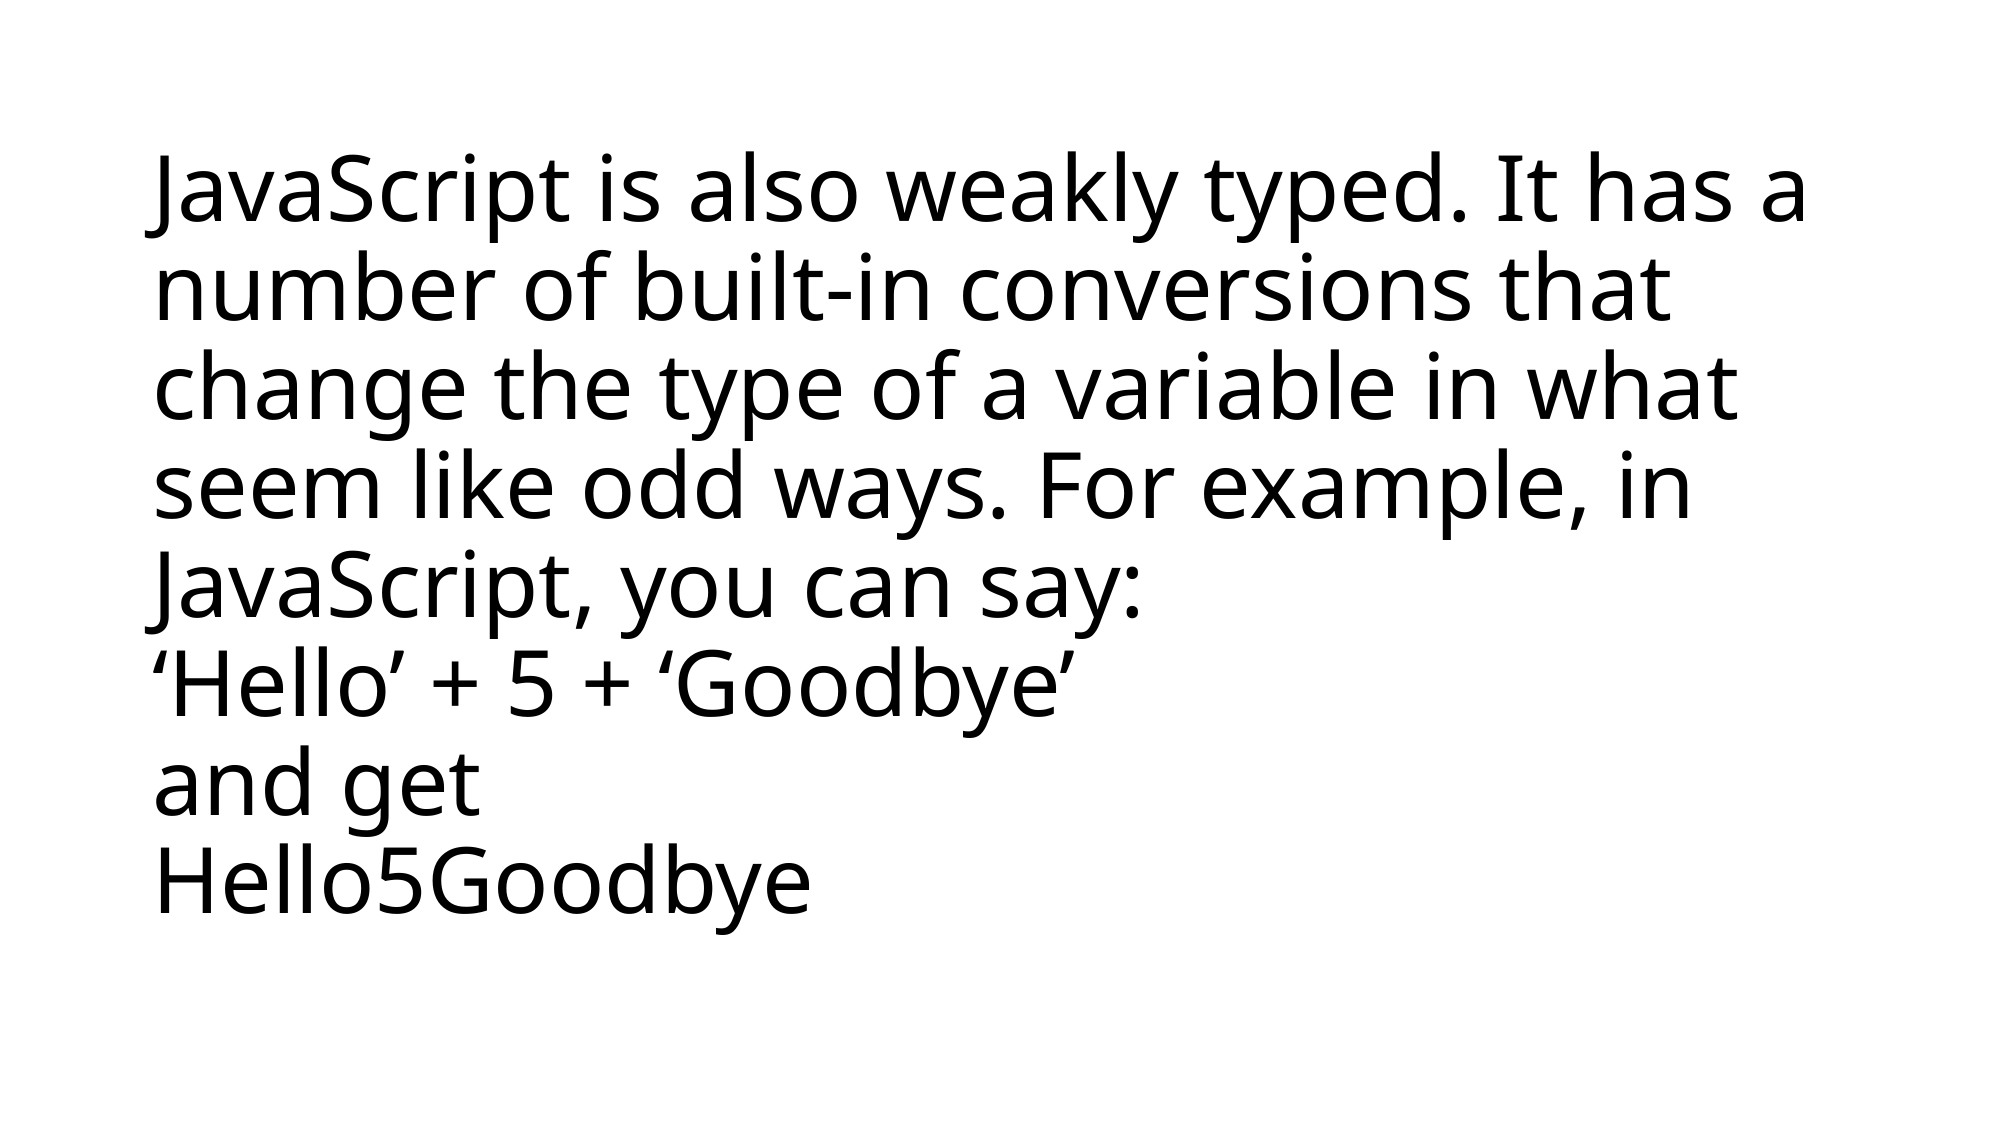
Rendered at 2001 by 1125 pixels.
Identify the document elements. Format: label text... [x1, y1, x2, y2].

title JavaScript is also weakly typed. It has a number of built-in conversions that change the type of a variable in what seem like odd ways. For example, in JavaScript, you can say: ‘Hello’ + 5 + ‘Goodbye’ and get Hello5Goodbye [137, 59, 1863, 1017]
